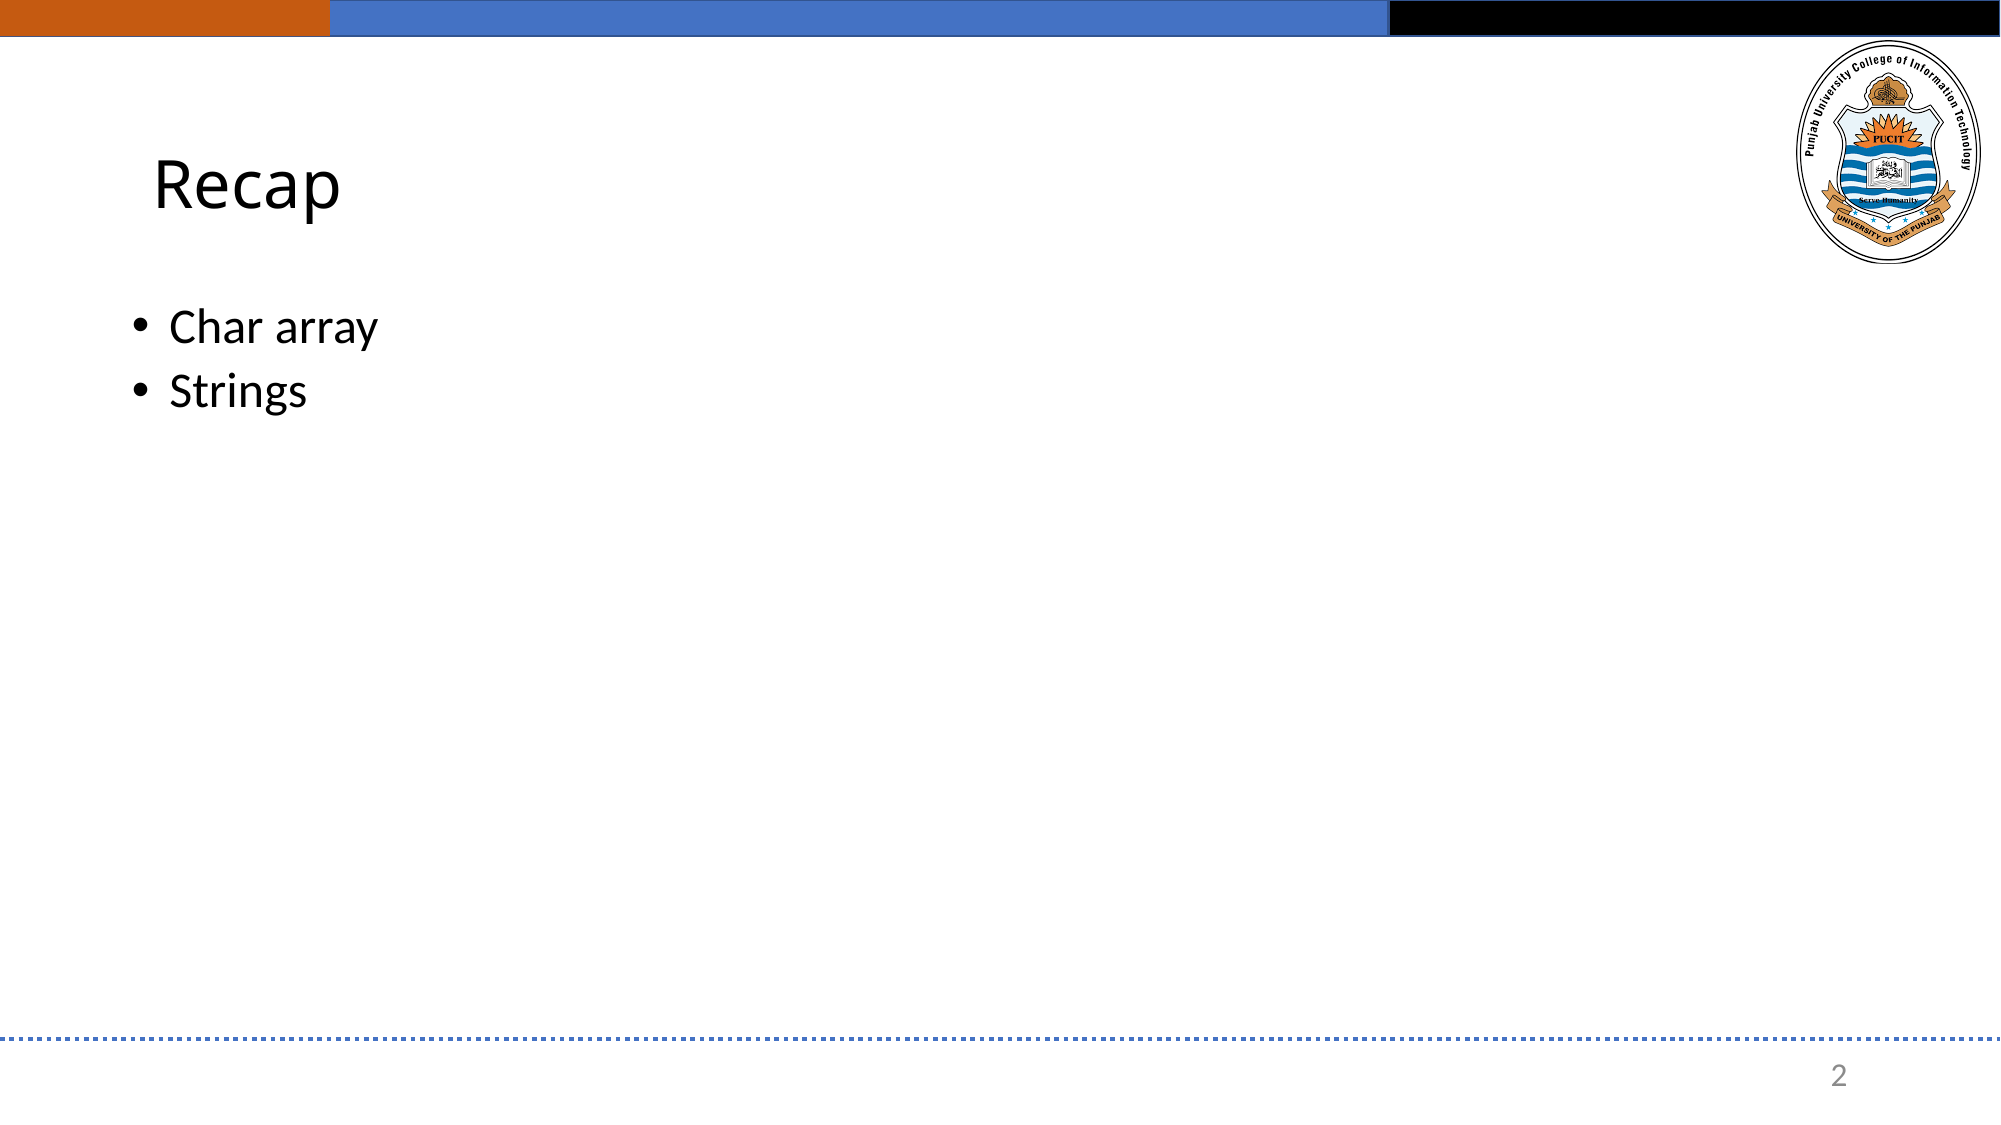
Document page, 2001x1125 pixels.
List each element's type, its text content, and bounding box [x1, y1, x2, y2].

title Recap [137, 124, 1863, 251]
slide_number 2 [1412, 1042, 1863, 1103]
picture [1776, 40, 2000, 264]
list Char array Strings [41, 292, 1767, 1043]
